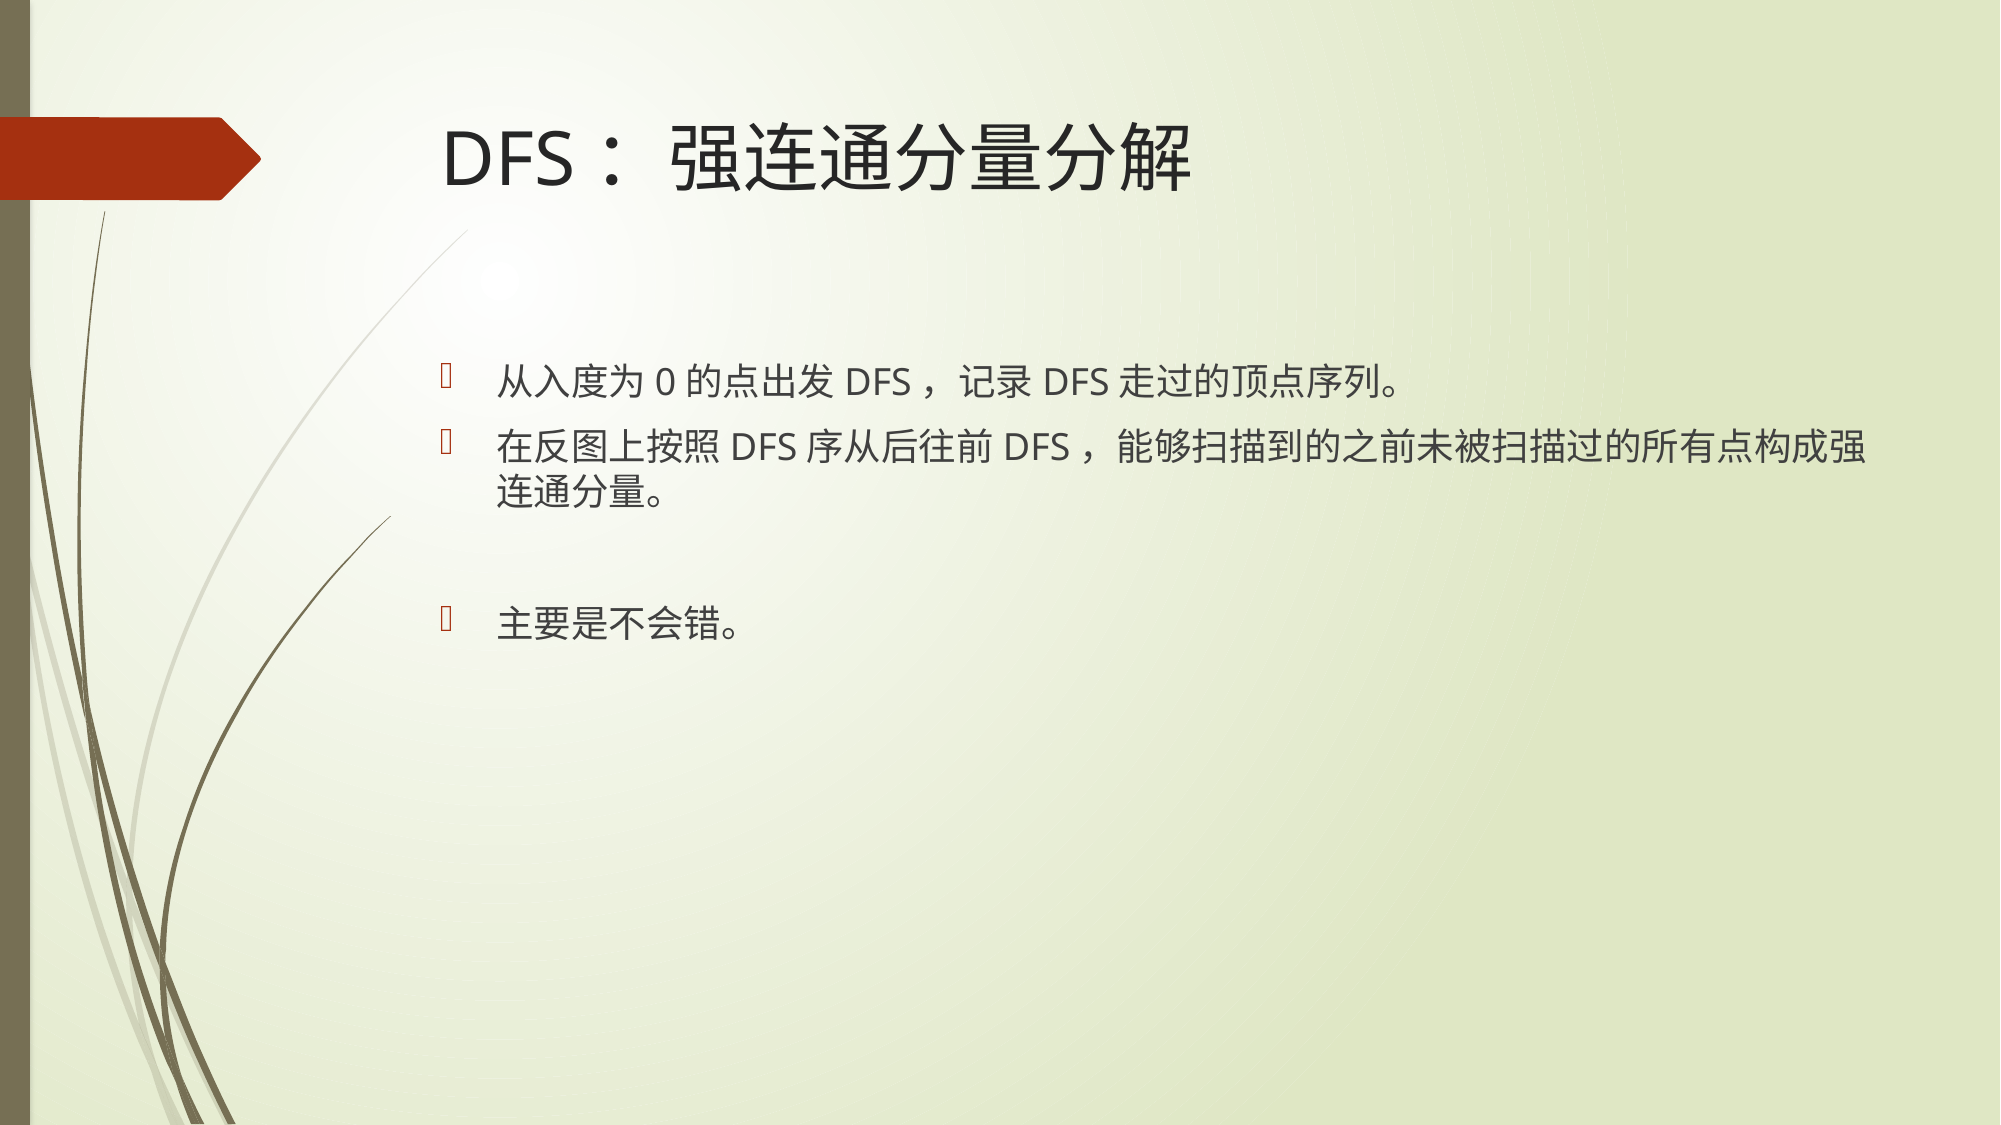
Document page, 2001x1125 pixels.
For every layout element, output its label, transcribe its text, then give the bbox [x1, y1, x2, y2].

list 从入度为0的点出发DFS，记录DFS走过的顶点序列。 在反图上按照DFS序从后往前DFS，能够扫描到的之前未被扫描过的所有点构成强连通分量。 主要是不会错。 [424, 350, 1888, 970]
title DFS：强连通分量分解 [425, 102, 1888, 313]
